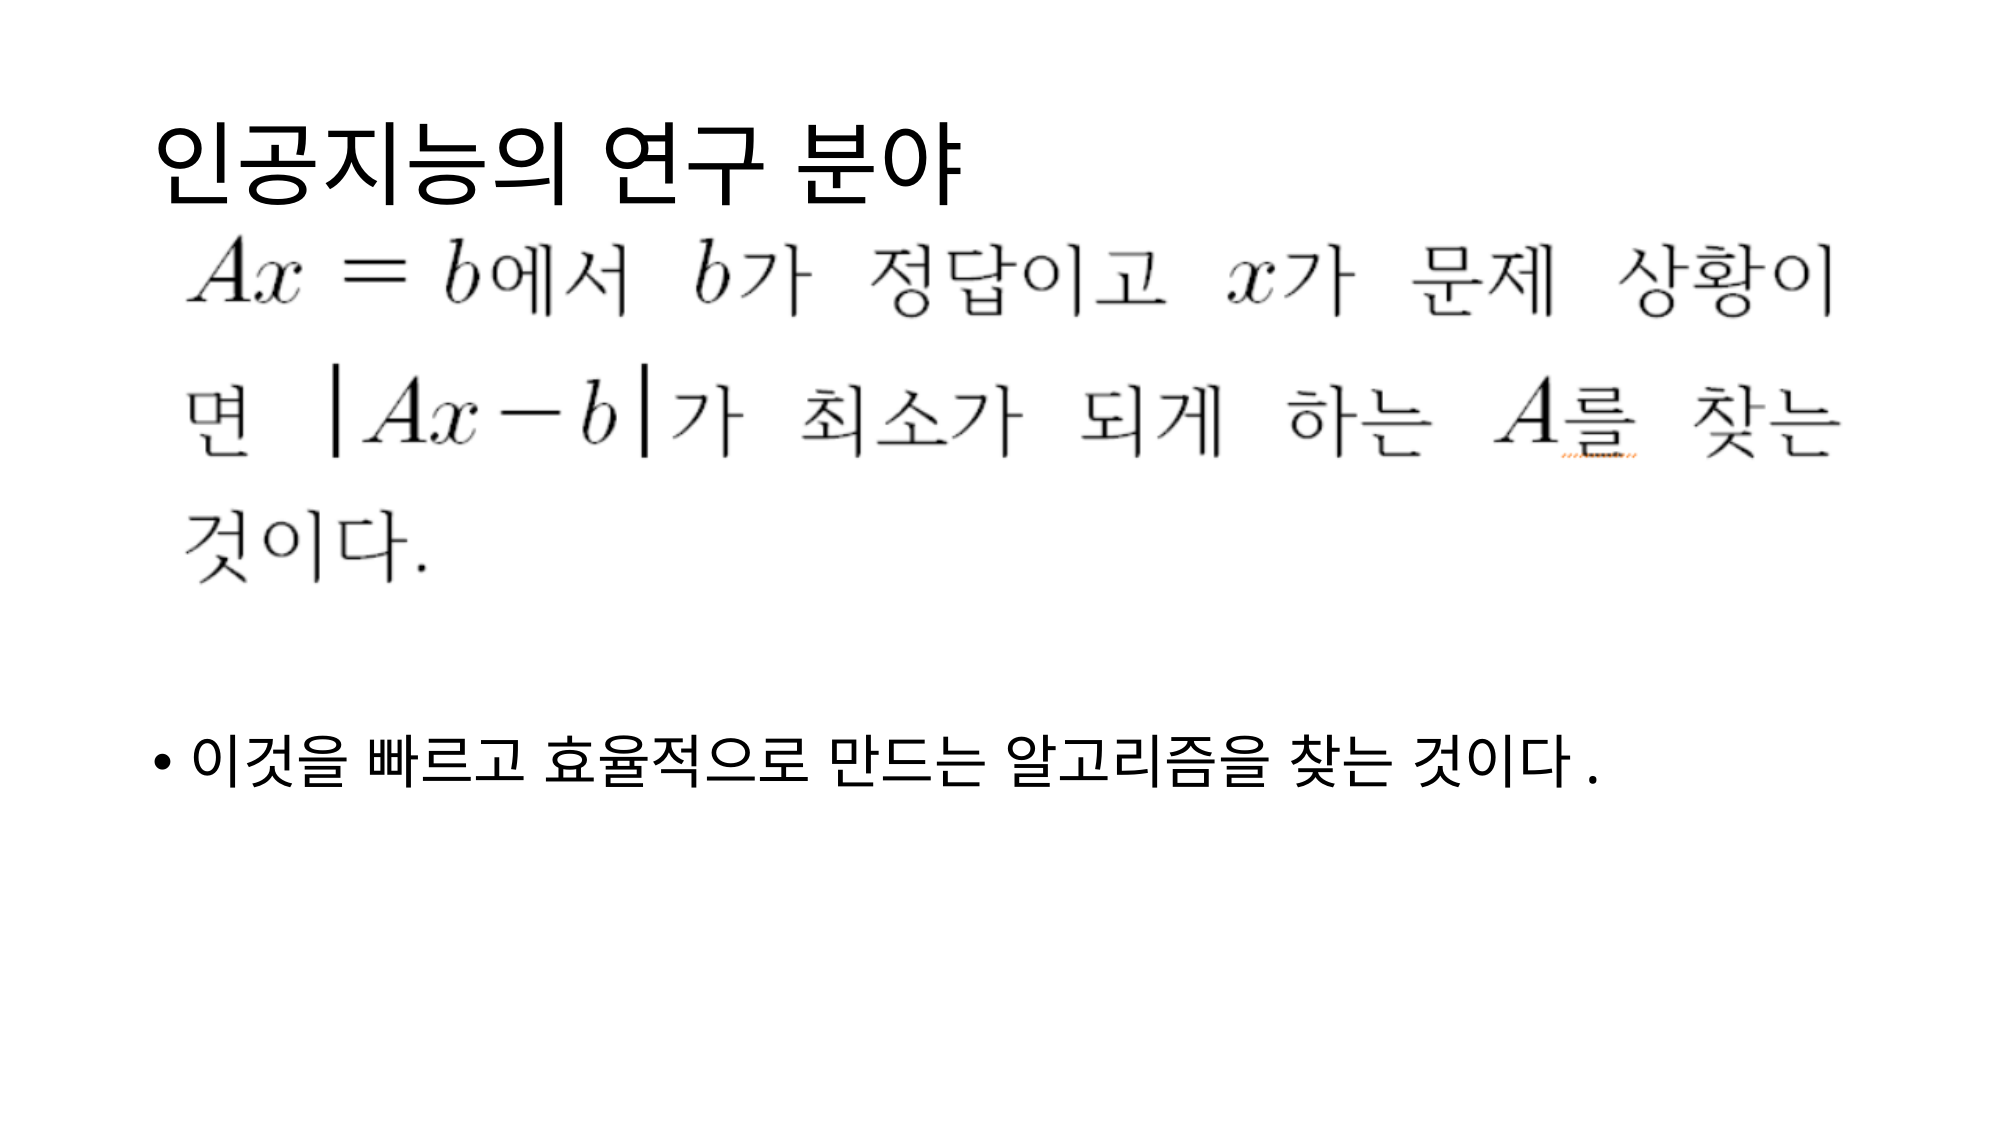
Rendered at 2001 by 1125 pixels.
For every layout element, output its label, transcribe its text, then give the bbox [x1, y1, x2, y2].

title 인공지능의 연구 분야 [137, 59, 1863, 231]
picture [137, 231, 1916, 616]
list 이것을 빠르고 효율적으로 만드는 알고리즘을 찾는 것이다. [137, 616, 1863, 1014]
